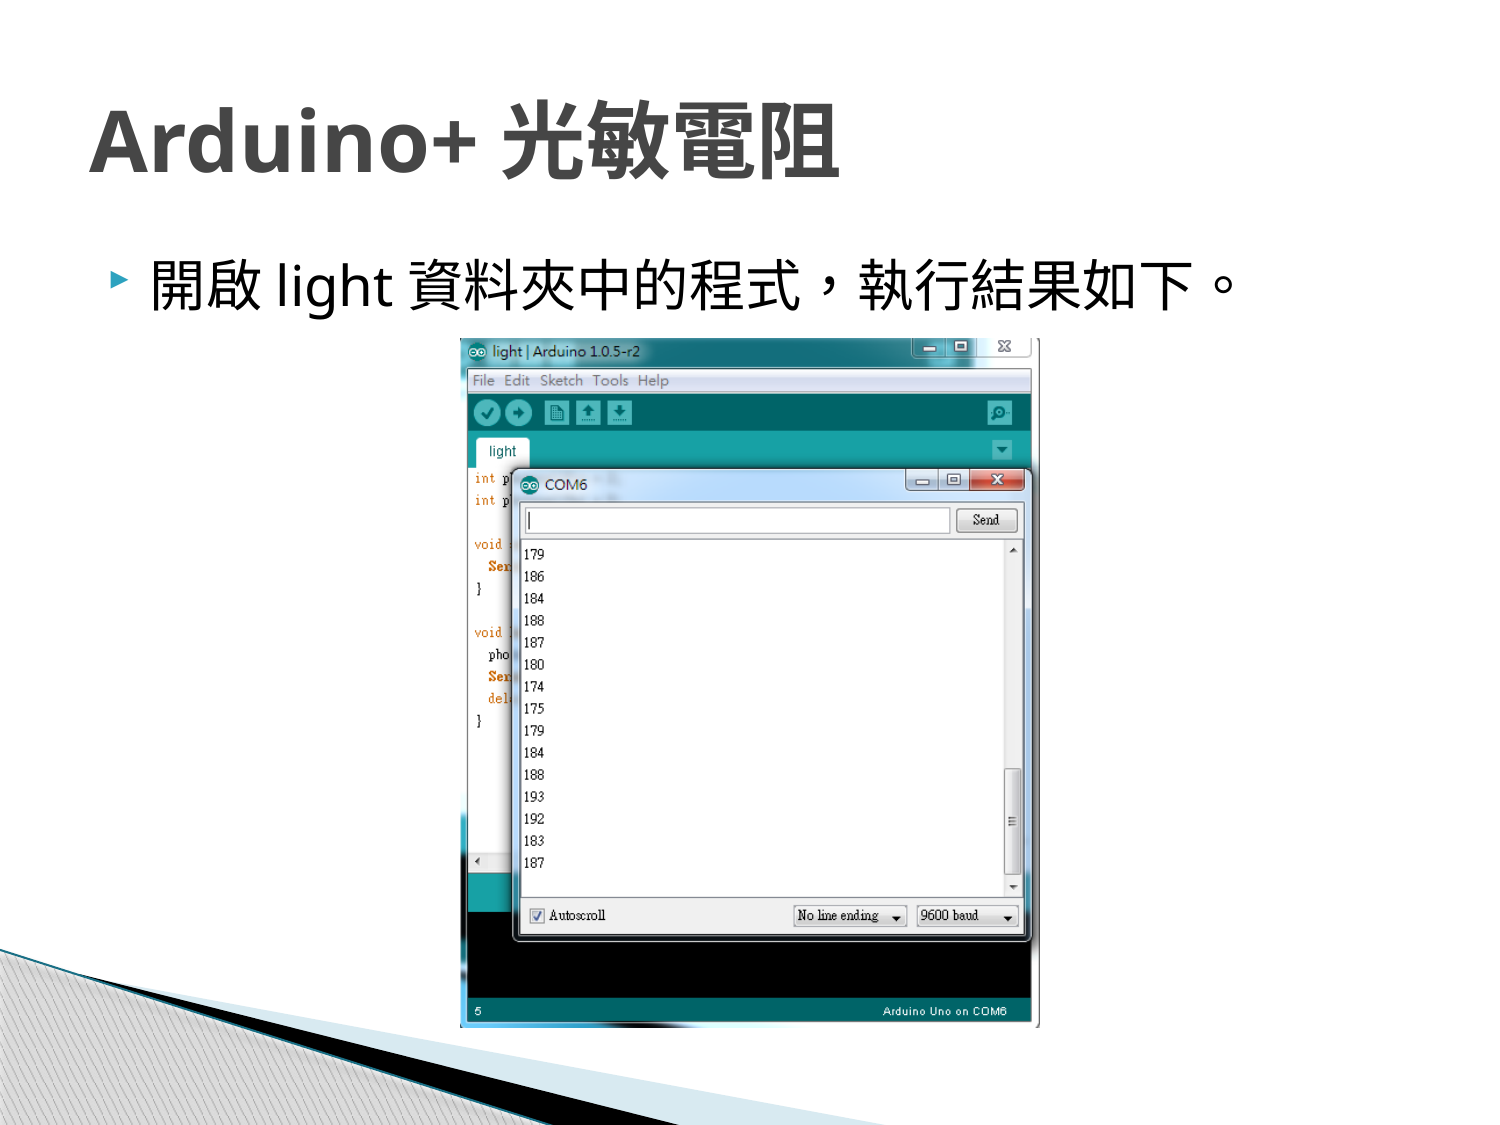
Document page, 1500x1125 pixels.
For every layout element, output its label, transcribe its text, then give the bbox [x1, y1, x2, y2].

list 開啟light資料夾中的程式，執行結果如下。 [75, 243, 1425, 986]
picture [460, 337, 1040, 1028]
title Arduino+光敏電阻 [75, 45, 1425, 233]
